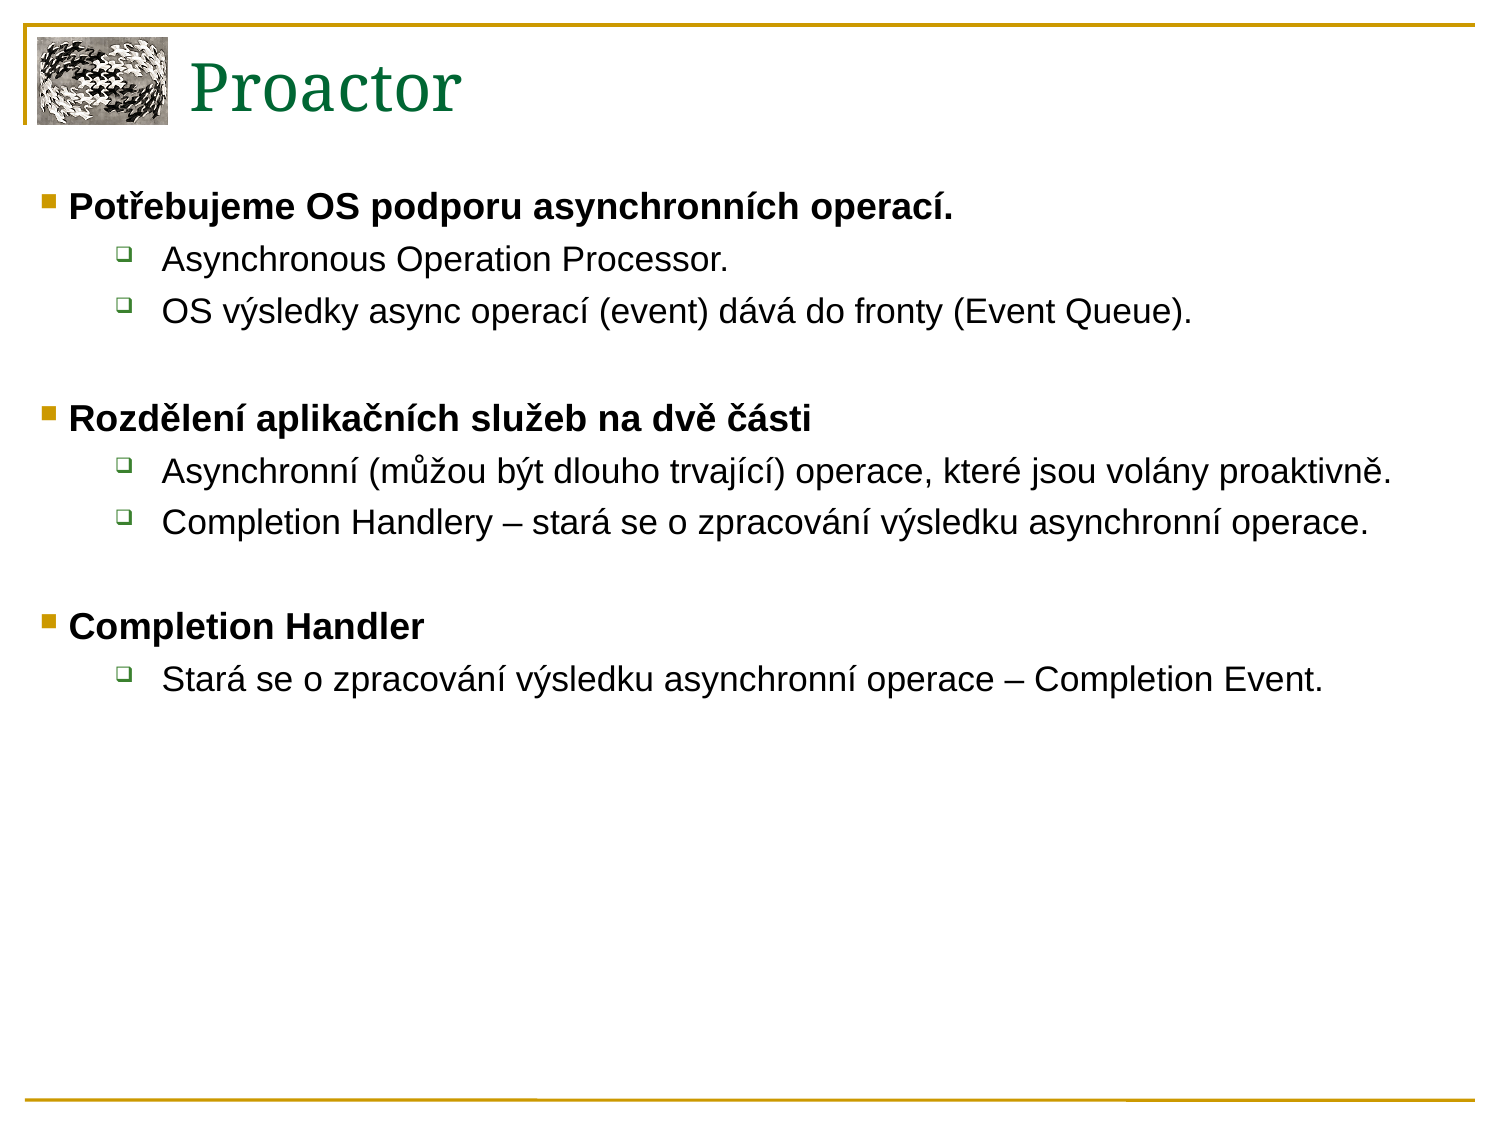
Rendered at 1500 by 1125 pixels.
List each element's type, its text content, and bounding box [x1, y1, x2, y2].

text_box Proactor [174, 37, 1475, 133]
picture [37, 37, 168, 125]
text_box Potřebujeme OS podporu asynchronních operací. Asynchronous Operation Processor. OS výsledky async operací (event) dává do fronty (Event Queue). Rozdělení aplikačních služeb na dvě části Asynchronní (můžou být dlouho trvající) operace, které jsou volány proaktivně. Completion Handlery – stará se o zpracování výsledku asynchronní operace. Completion Handler Stará se o zpracování výsledku asynchronní operace – Completion Event. [24, 174, 1475, 1100]
